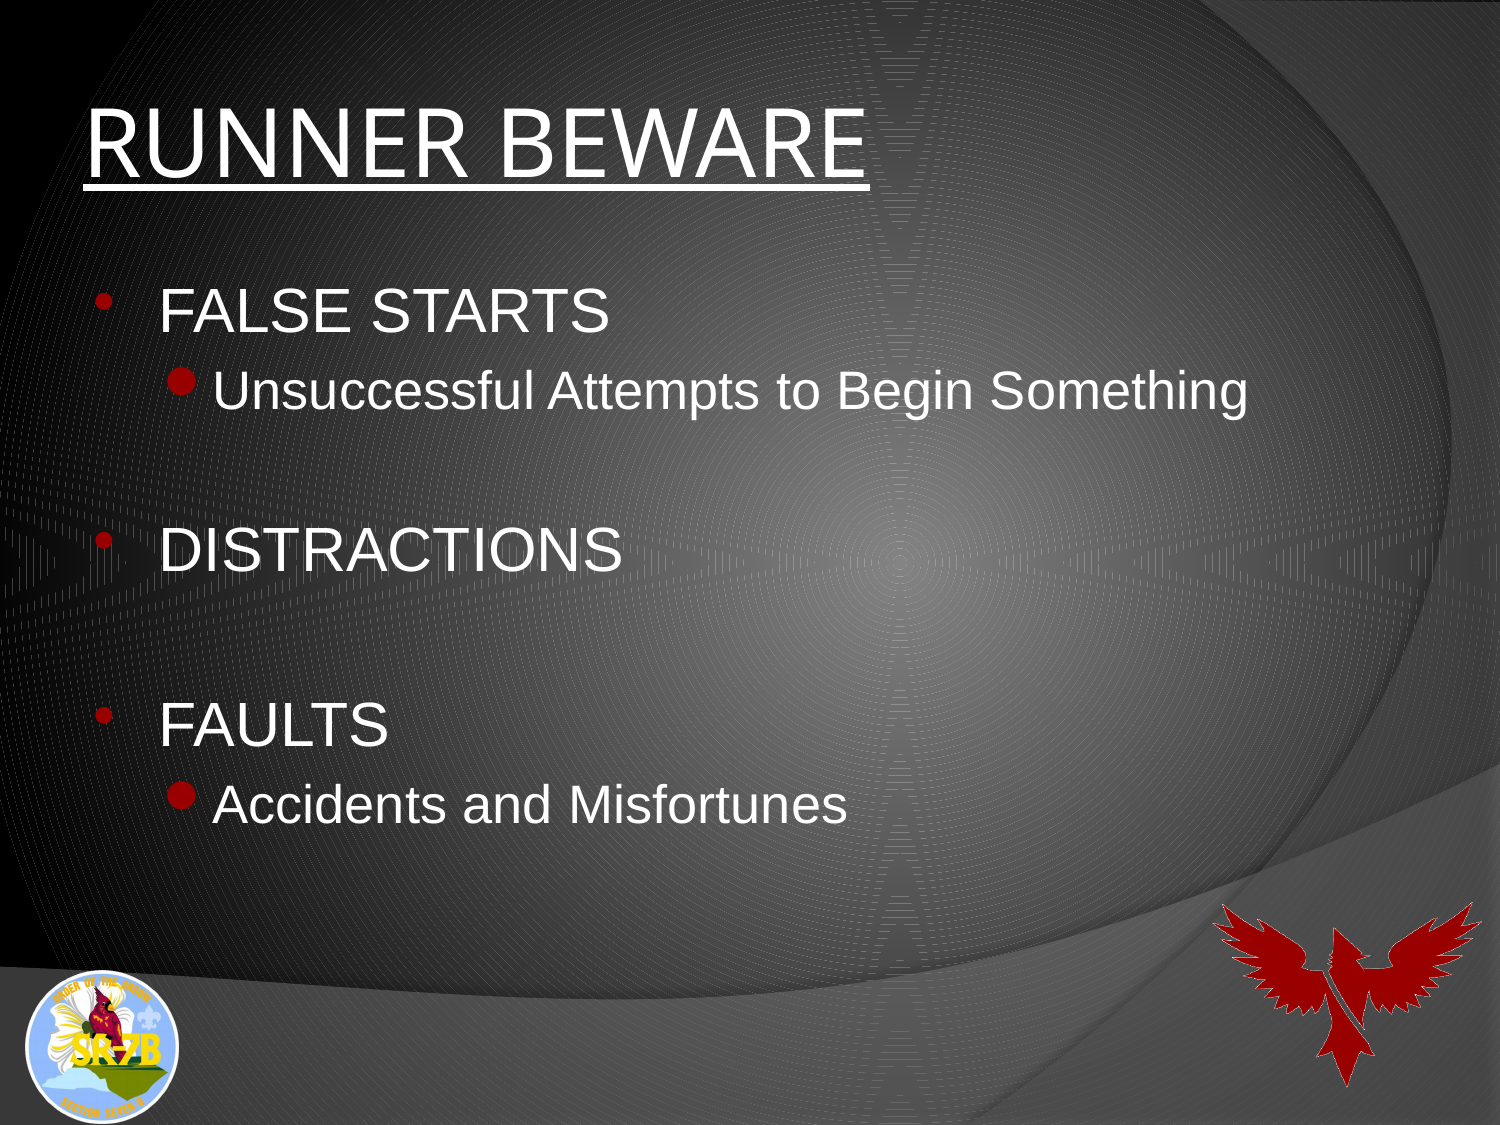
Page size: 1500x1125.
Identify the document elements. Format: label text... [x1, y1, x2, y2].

picture [25, 970, 179, 1124]
picture [1194, 875, 1500, 1114]
title RUNNER BEWARE [75, 45, 1300, 233]
list FALSE STARTS Unsuccessful Attempts to Begin Something DISTRACTIONS FAULTS Accidents and Misfortunes [75, 262, 1300, 1005]
